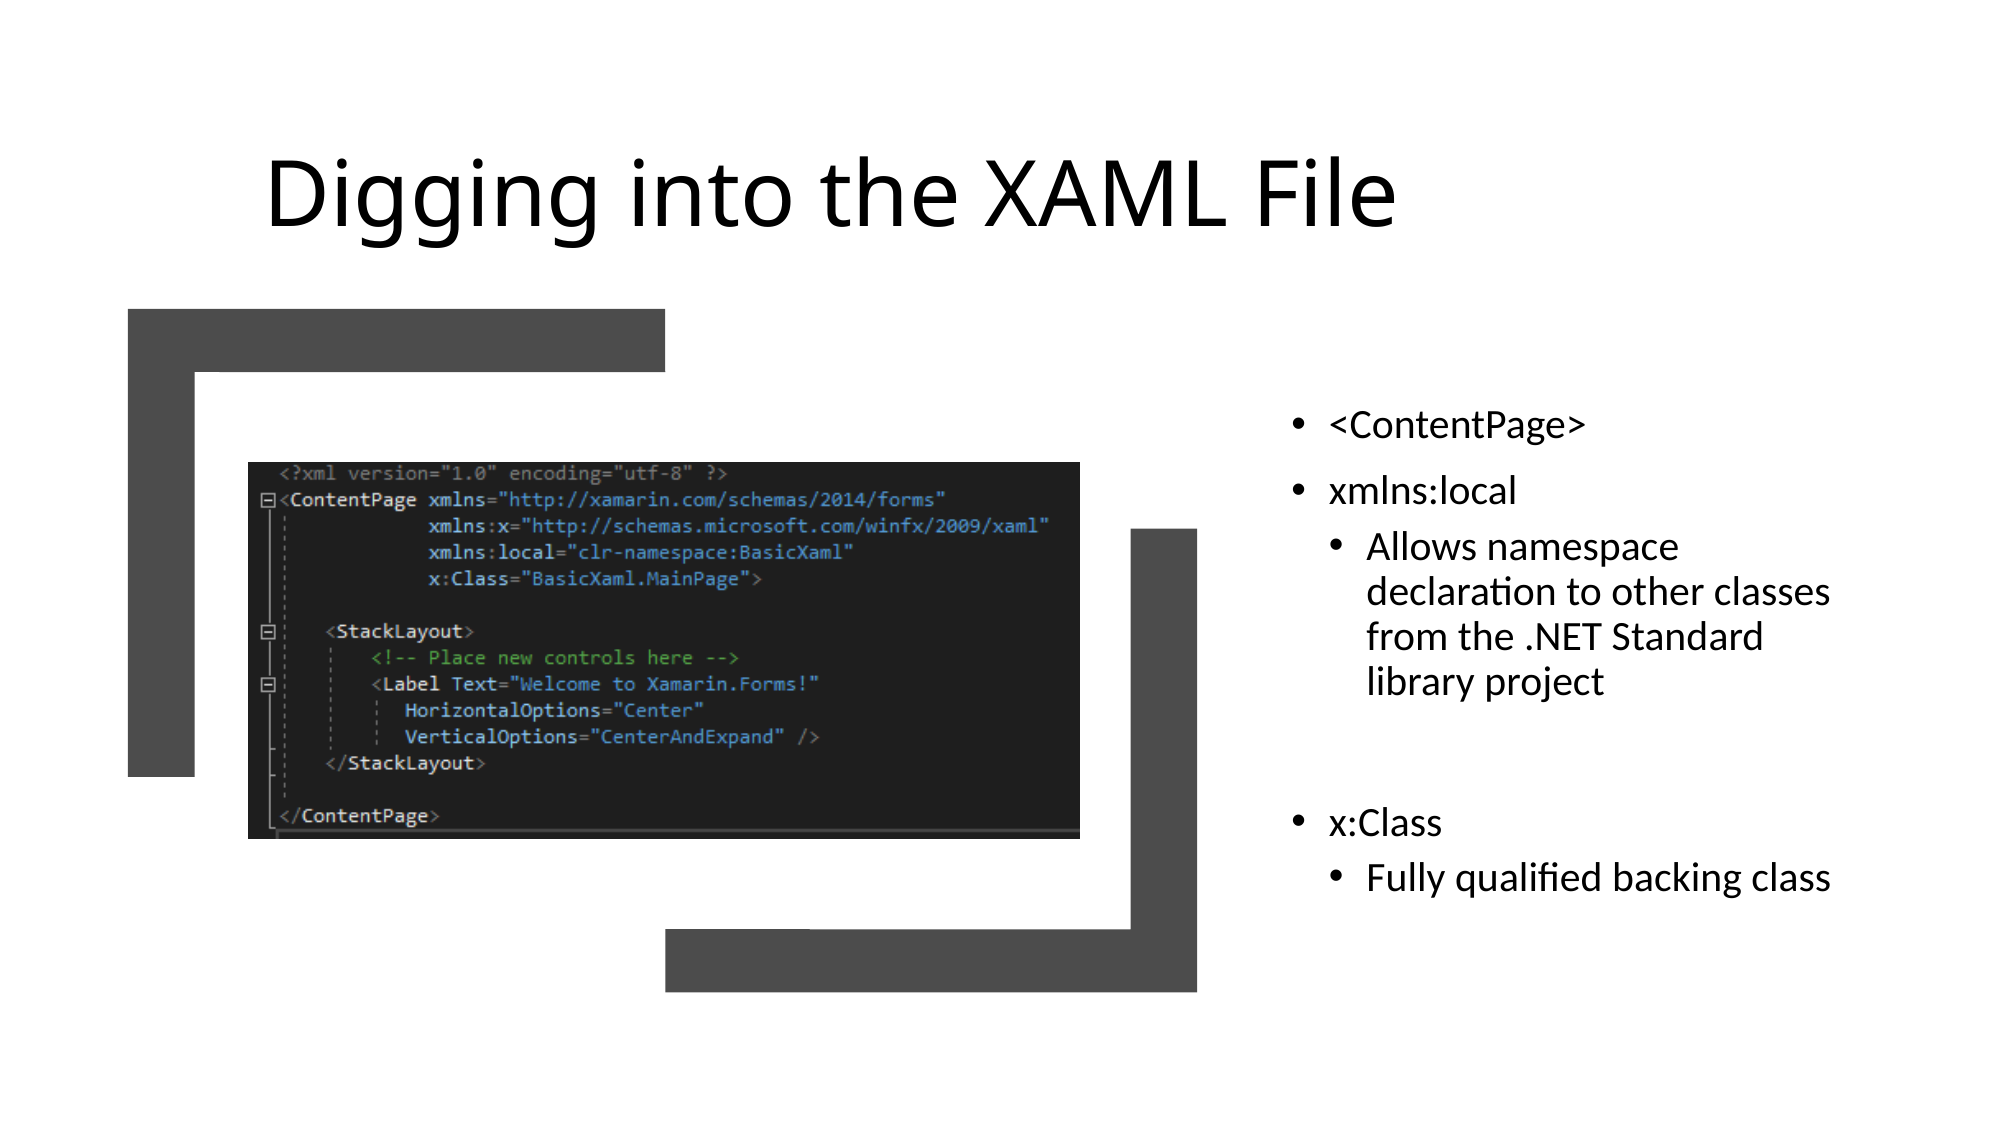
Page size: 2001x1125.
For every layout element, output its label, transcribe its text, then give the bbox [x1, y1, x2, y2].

picture [248, 462, 1080, 839]
text_box [665, 528, 1198, 993]
list <ContentPage> xmlns:local Allows namespace declaration to other classes from the .NET Standard library project x:Class Fully qualified backing class [1276, 373, 1872, 930]
title Digging into the XAML File [248, 84, 1872, 254]
text_box [127, 308, 666, 777]
